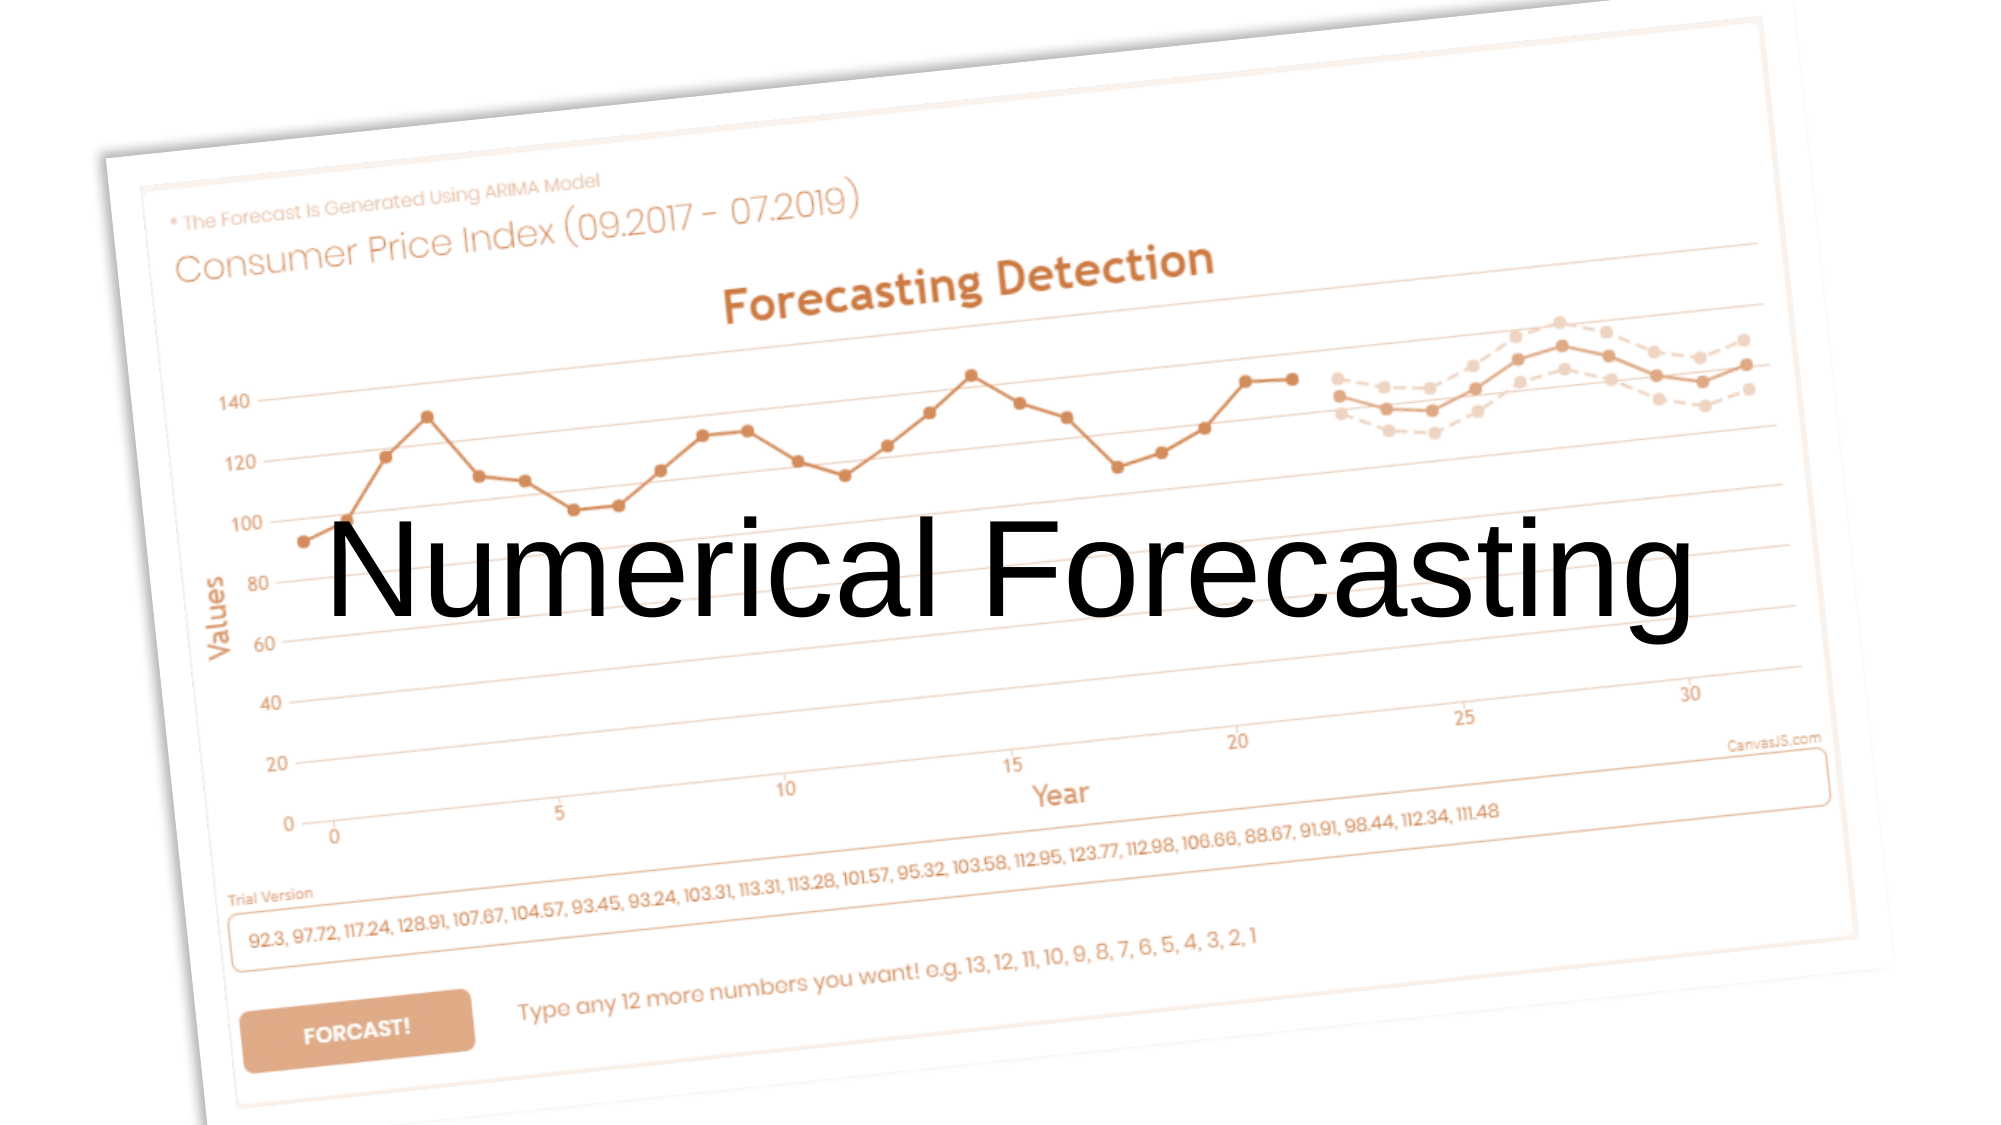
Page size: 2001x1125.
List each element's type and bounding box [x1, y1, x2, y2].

text_box [184, 98, 1816, 1027]
